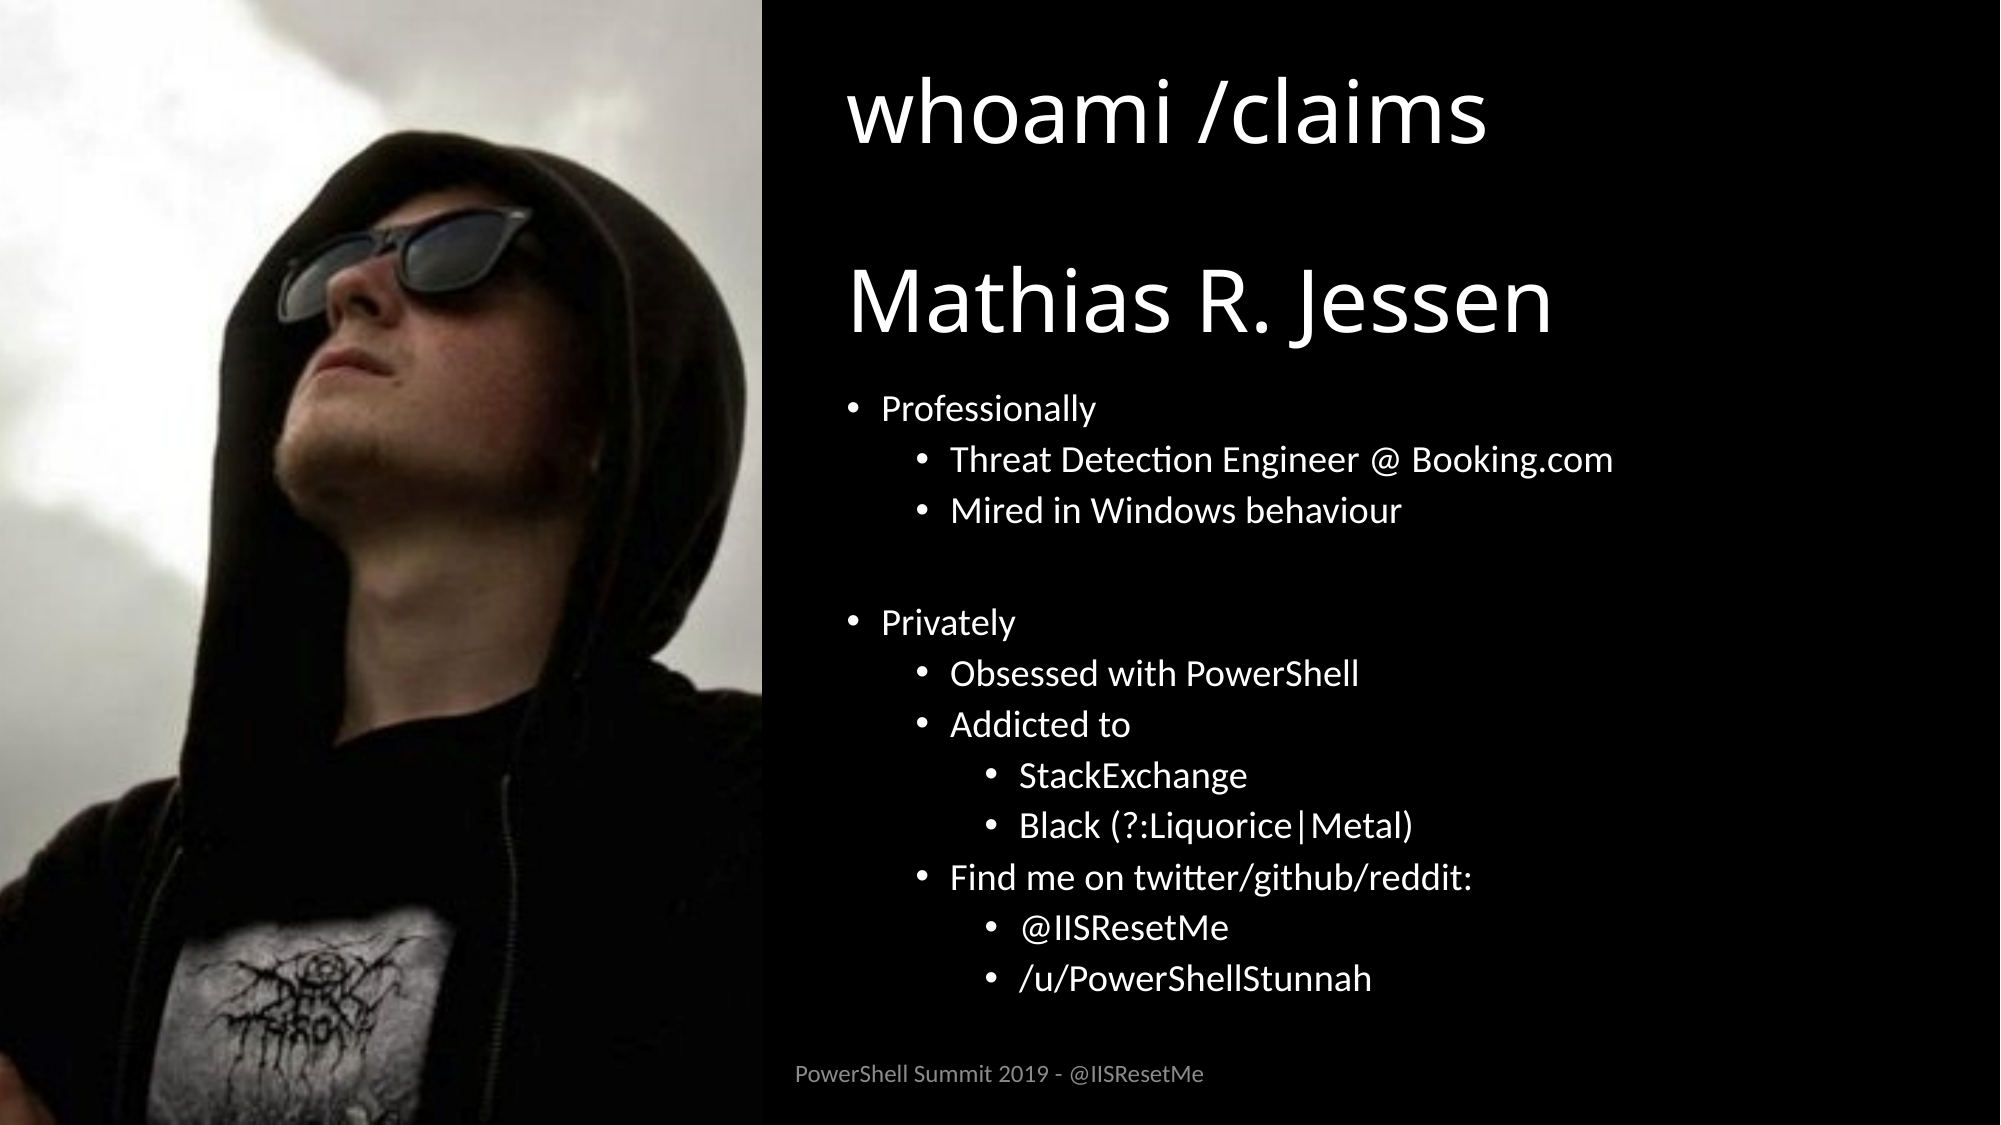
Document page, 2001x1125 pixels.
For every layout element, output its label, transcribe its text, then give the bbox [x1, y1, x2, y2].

title whoami /claims Mathias R. Jessen [831, 59, 1845, 360]
list Professionally Threat Detection Engineer @ Booking.com Mired in Windows behaviour Privately Obsessed with PowerShell Addicted to StackExchange Black (?:Liquorice|Metal) Find me on twitter/github/reddit: @IISResetMe /u/PowerShellStunnah [831, 381, 1845, 1014]
footer PowerShell Summit 2019 - @IISResetMe [762, 1042, 1338, 1103]
picture [0, 0, 762, 1125]
